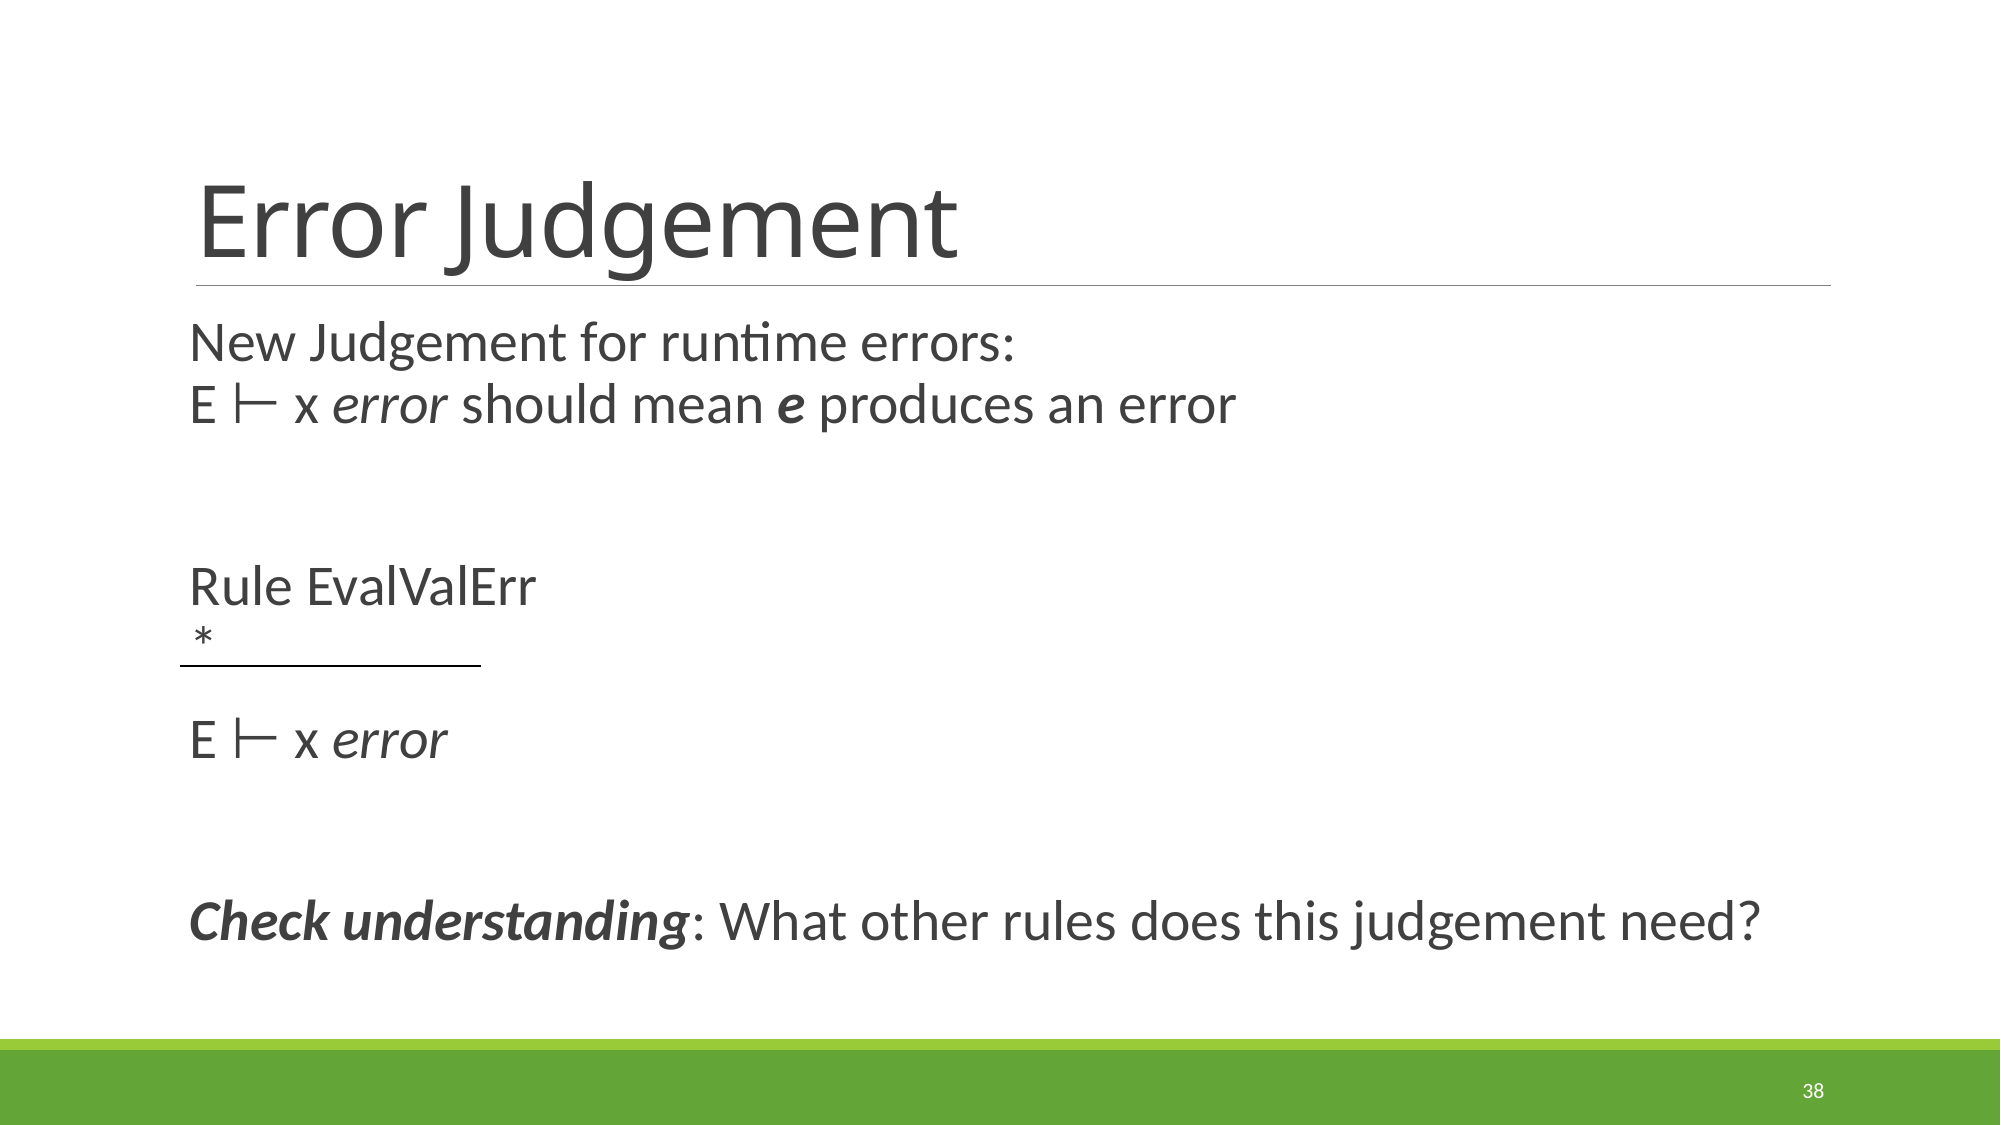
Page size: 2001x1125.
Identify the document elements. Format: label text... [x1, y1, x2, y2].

slide_number 38 [1624, 1059, 1840, 1120]
title Error Judgement [180, 47, 1830, 285]
list New Judgement for runtime errors: E ⊢ x error should mean e produces an error Rule EvalValErr * E ⊢ x error Check understanding: What other rules does this judgement need? [174, 304, 1825, 965]
